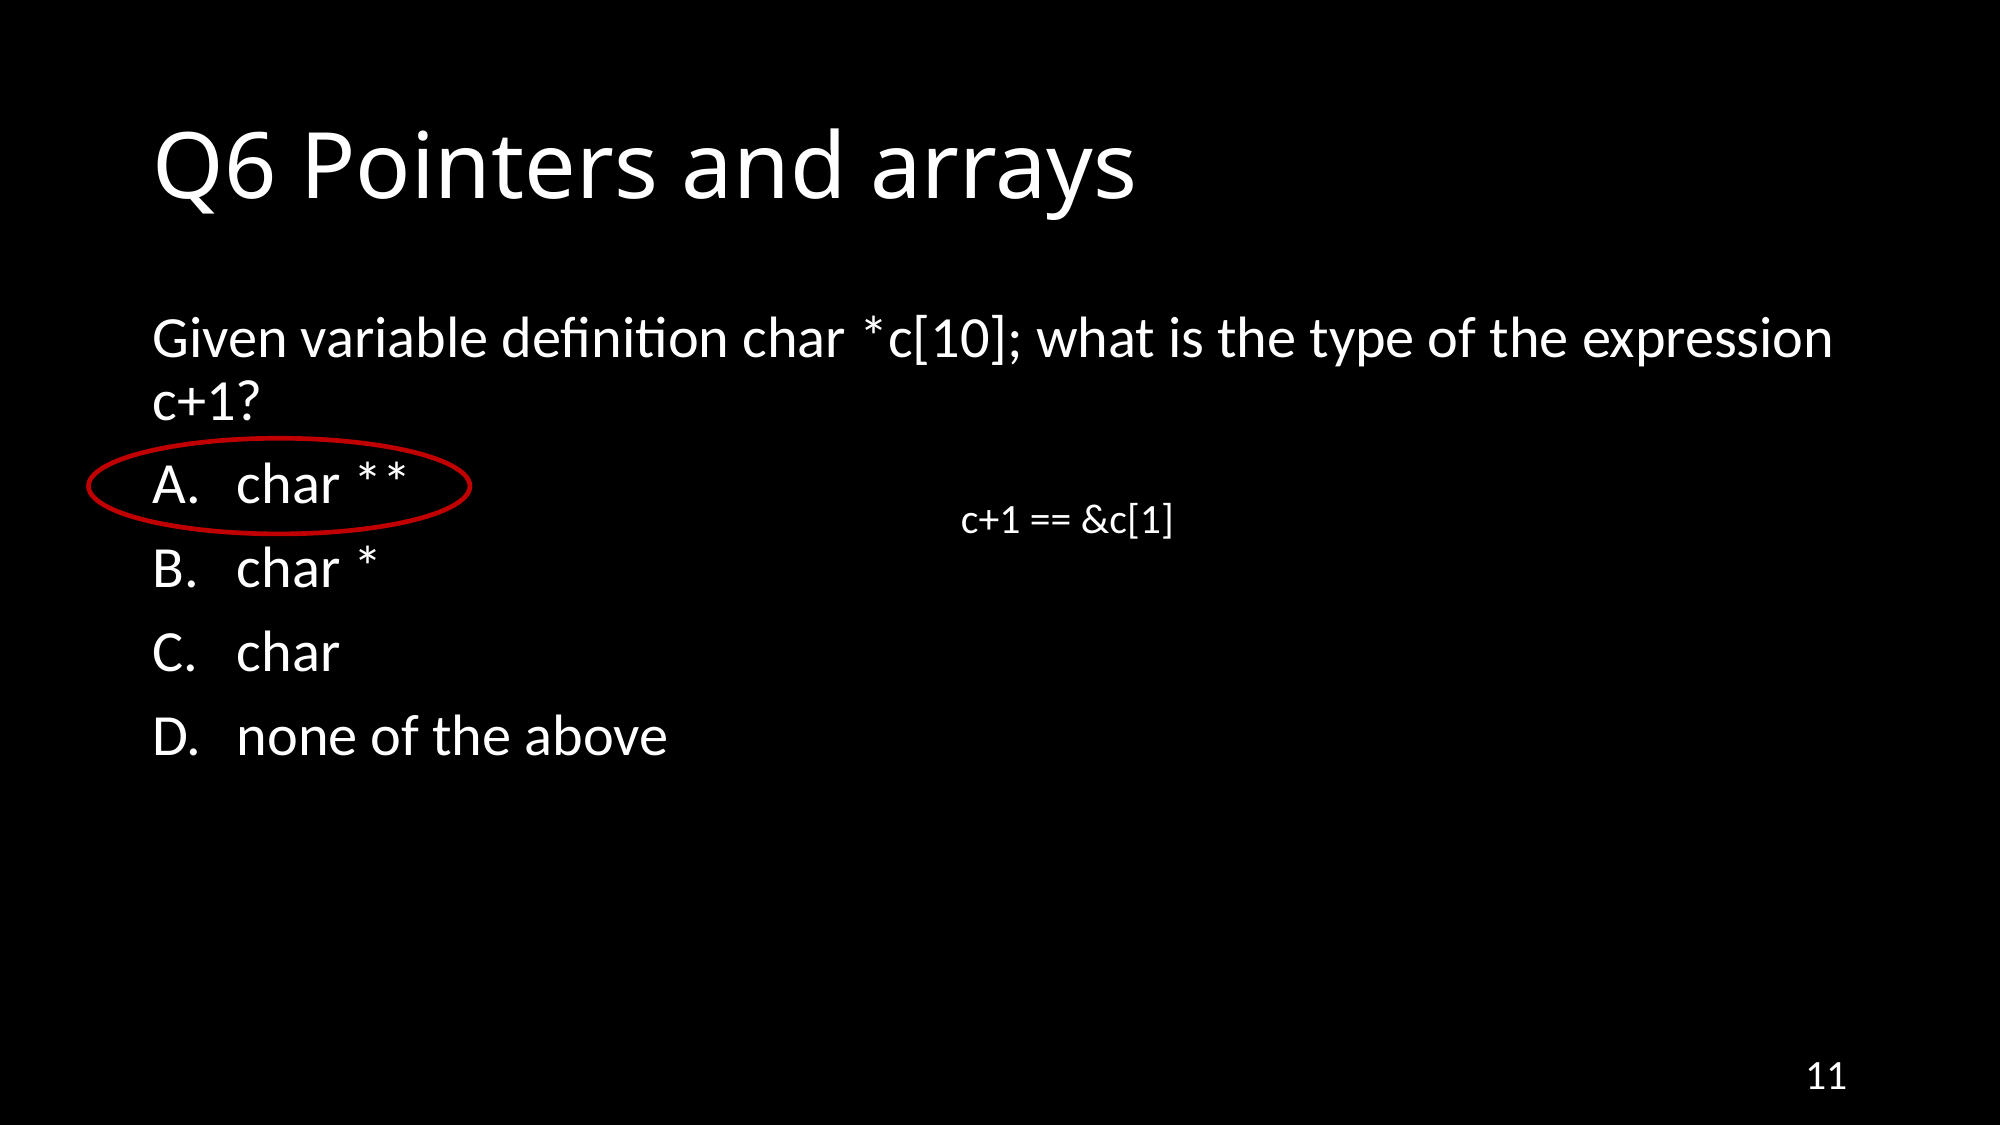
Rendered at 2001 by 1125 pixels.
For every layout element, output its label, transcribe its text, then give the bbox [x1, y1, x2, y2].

list Given variable definition char *c[10]; what is the type of the expression c+1? char ** char * char none of the above [137, 299, 1863, 1014]
text_box [87, 437, 472, 535]
title Q6 Pointers and arrays [137, 59, 1863, 278]
slide_number 11 [1412, 1042, 1863, 1103]
text_box c+1 == &c[1] [946, 484, 1712, 549]
